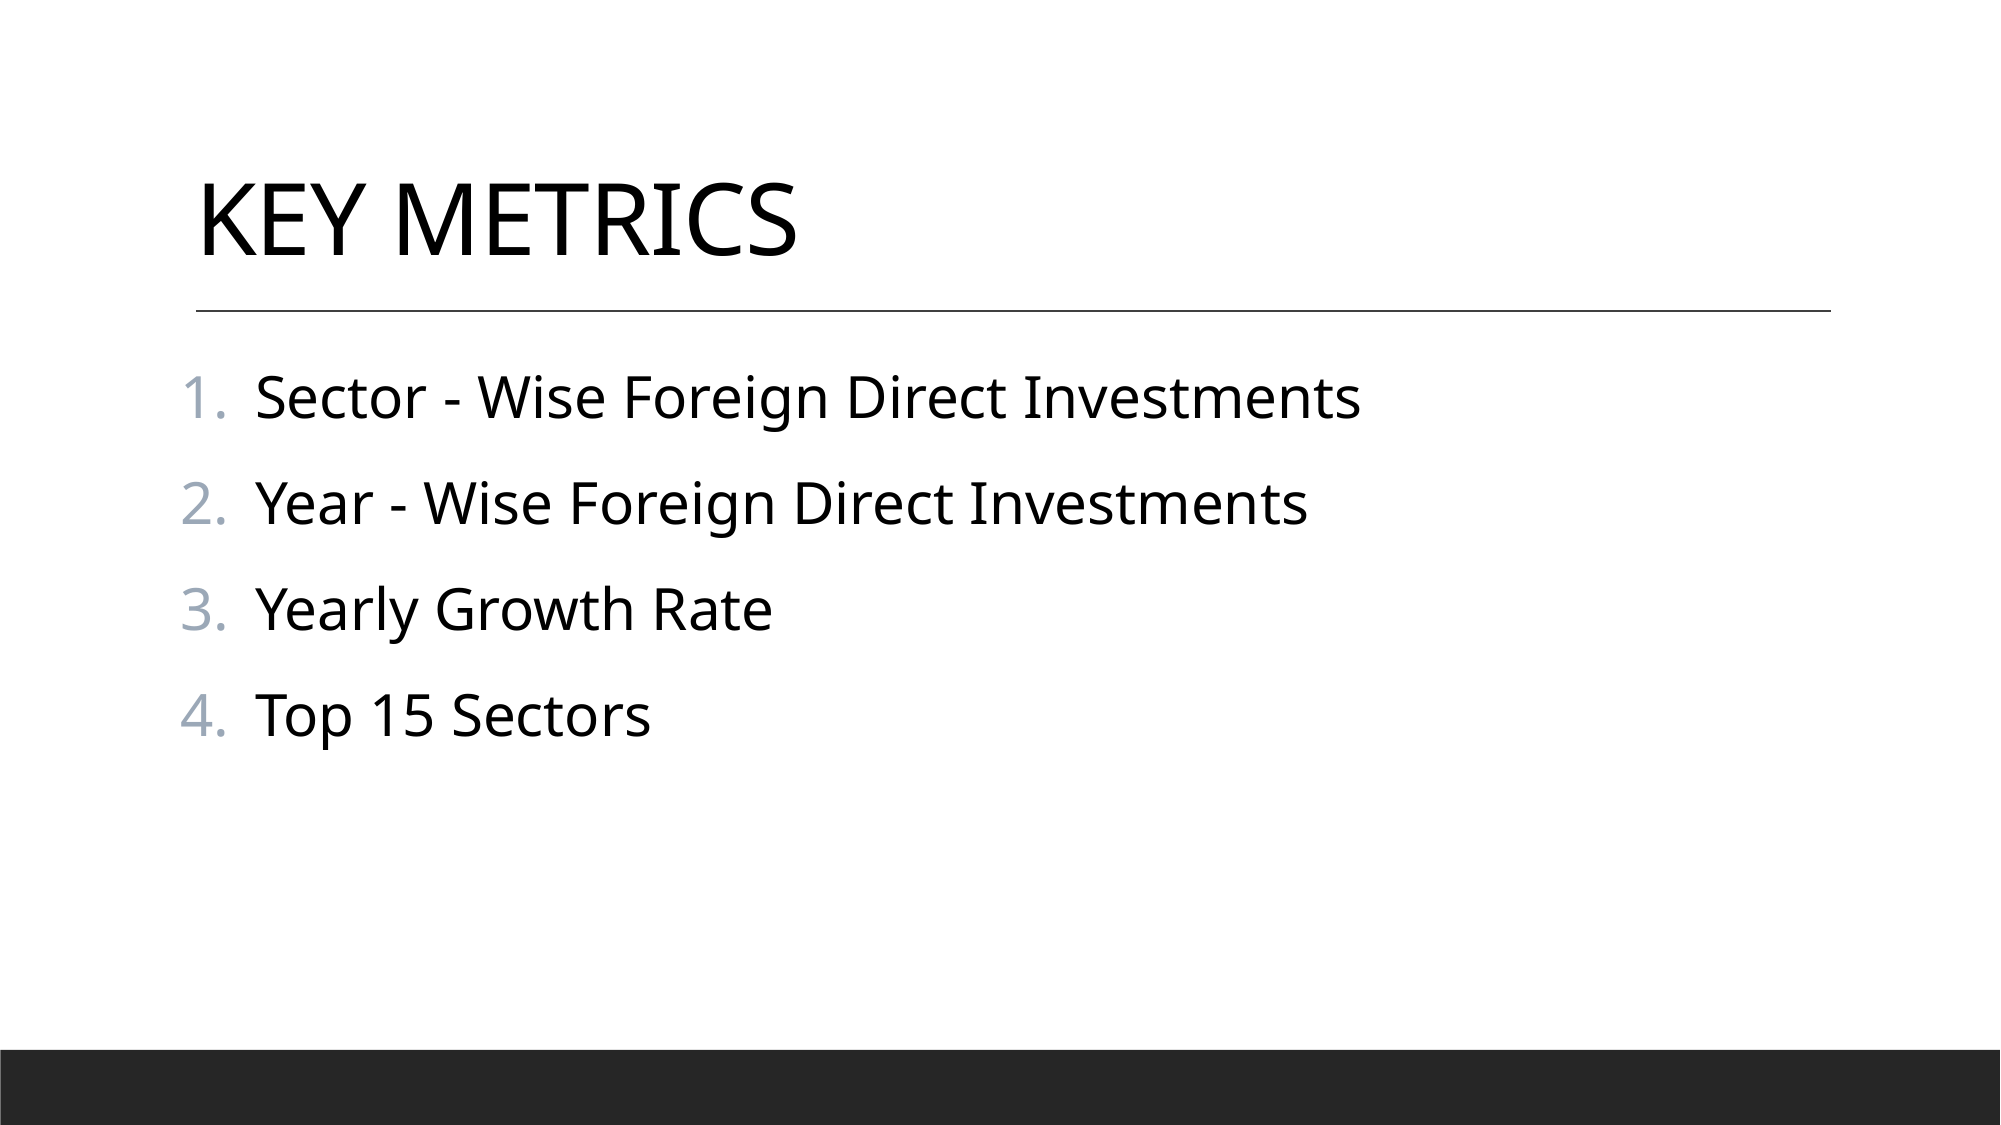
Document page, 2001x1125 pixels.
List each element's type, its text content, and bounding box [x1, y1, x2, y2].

title KEY METRICS [180, 47, 1830, 285]
list Sector - Wise Foreign Direct Investments Year - Wise Foreign Direct Investments Yearly Growth Rate Top 15 Sectors [180, 345, 1830, 781]
